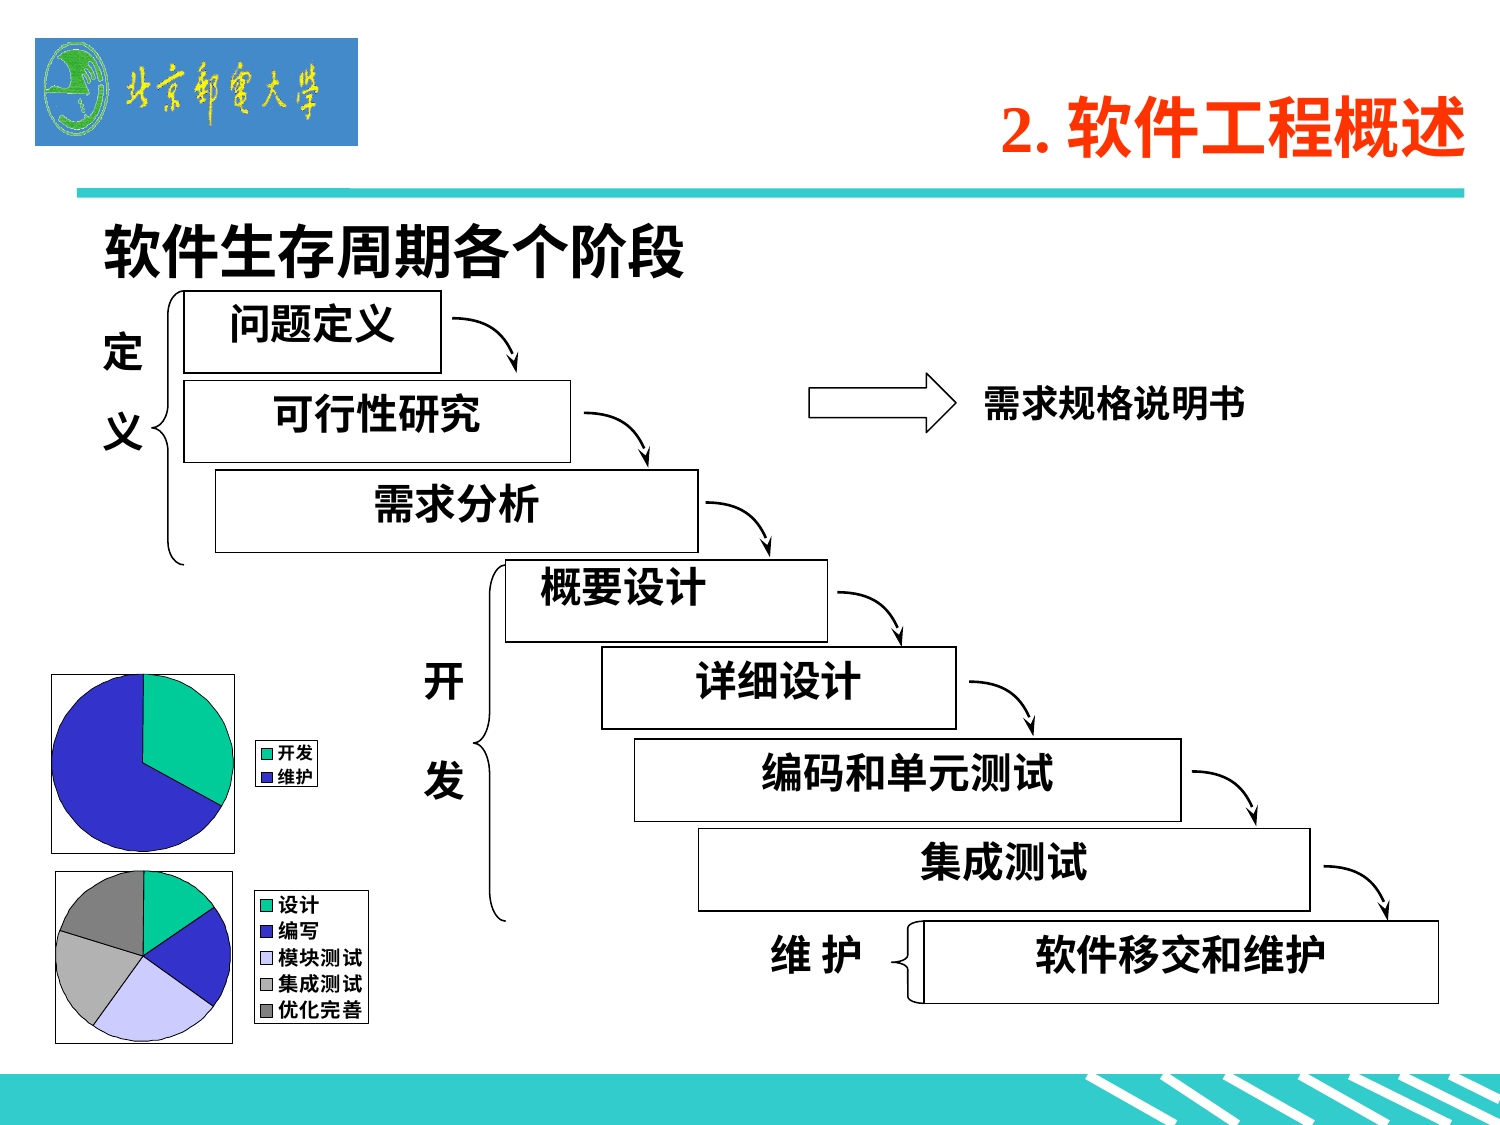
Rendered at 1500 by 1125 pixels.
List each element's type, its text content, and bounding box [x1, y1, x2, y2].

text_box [28, 646, 325, 821]
title 2.软件工程概述 [207, 66, 1483, 185]
slide_number [1137, 1037, 1451, 1113]
picture [34, 37, 358, 146]
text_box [87, 290, 1439, 1004]
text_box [30, 821, 378, 1095]
text_box 软件生存周期各个阶段 [88, 208, 1326, 289]
